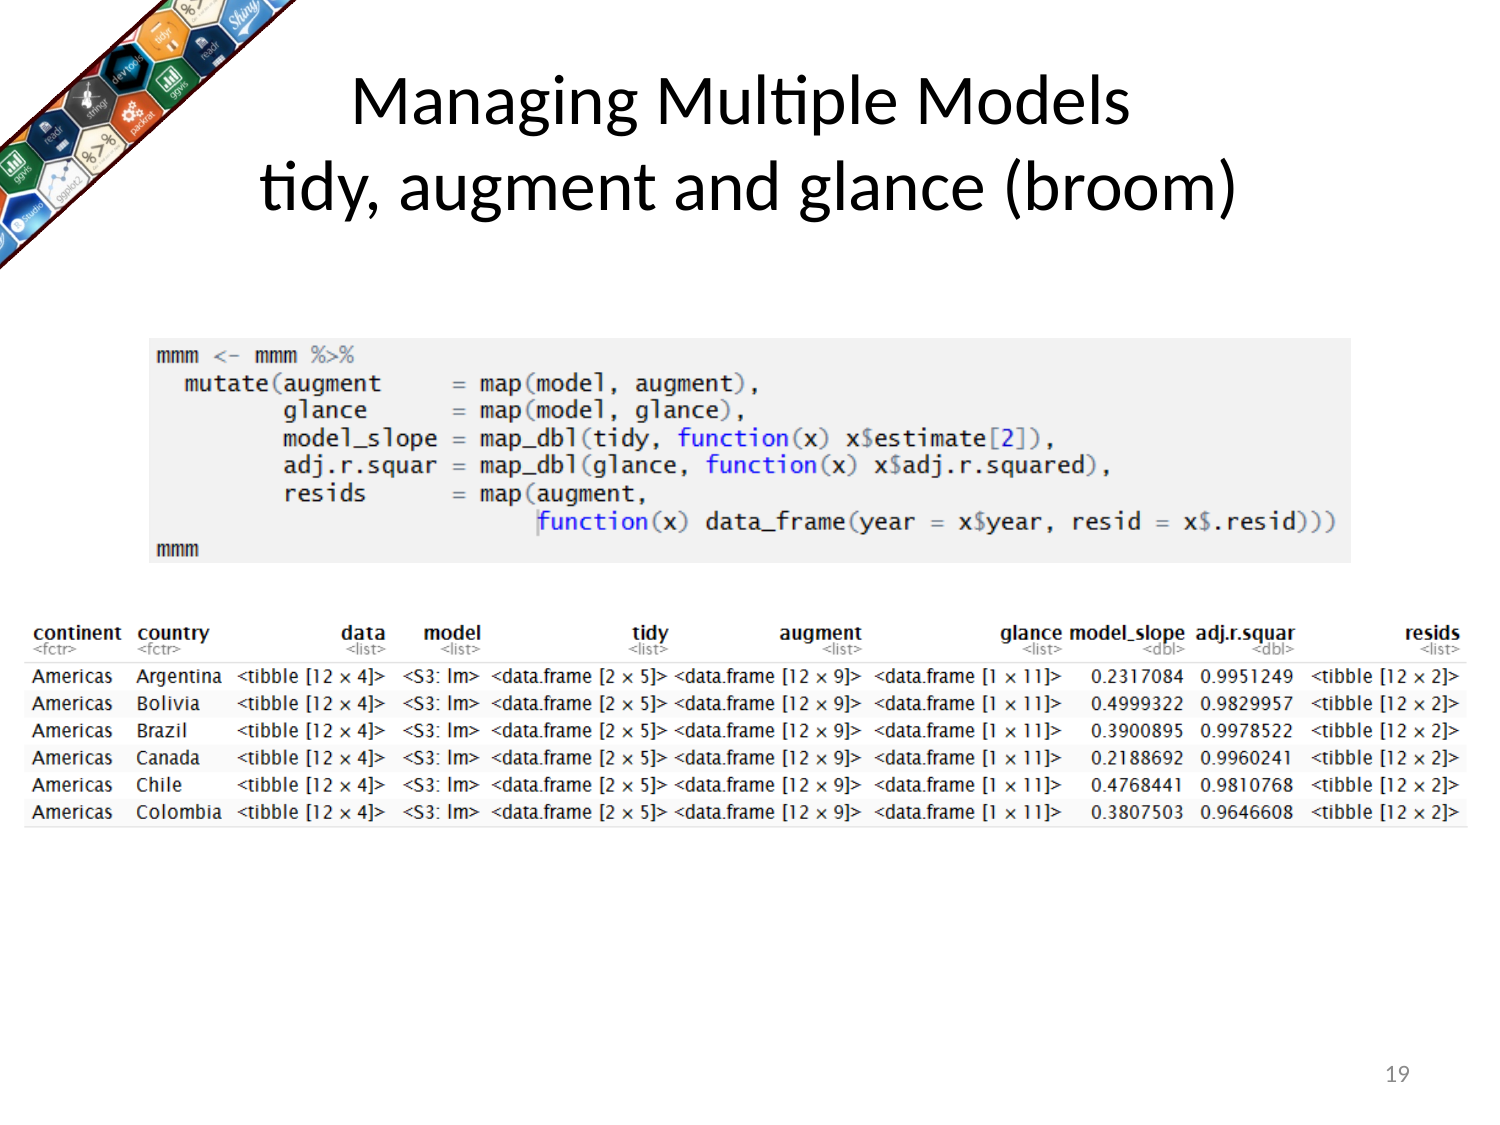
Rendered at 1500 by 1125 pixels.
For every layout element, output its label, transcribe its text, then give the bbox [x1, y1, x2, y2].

picture [148, 338, 1351, 563]
slide_number 19 [1074, 1042, 1425, 1103]
title Managing Multiple Models tidy, augment and glance (broom) [75, 45, 1425, 233]
picture [17, 609, 1490, 835]
picture [0, 0, 490, 269]
